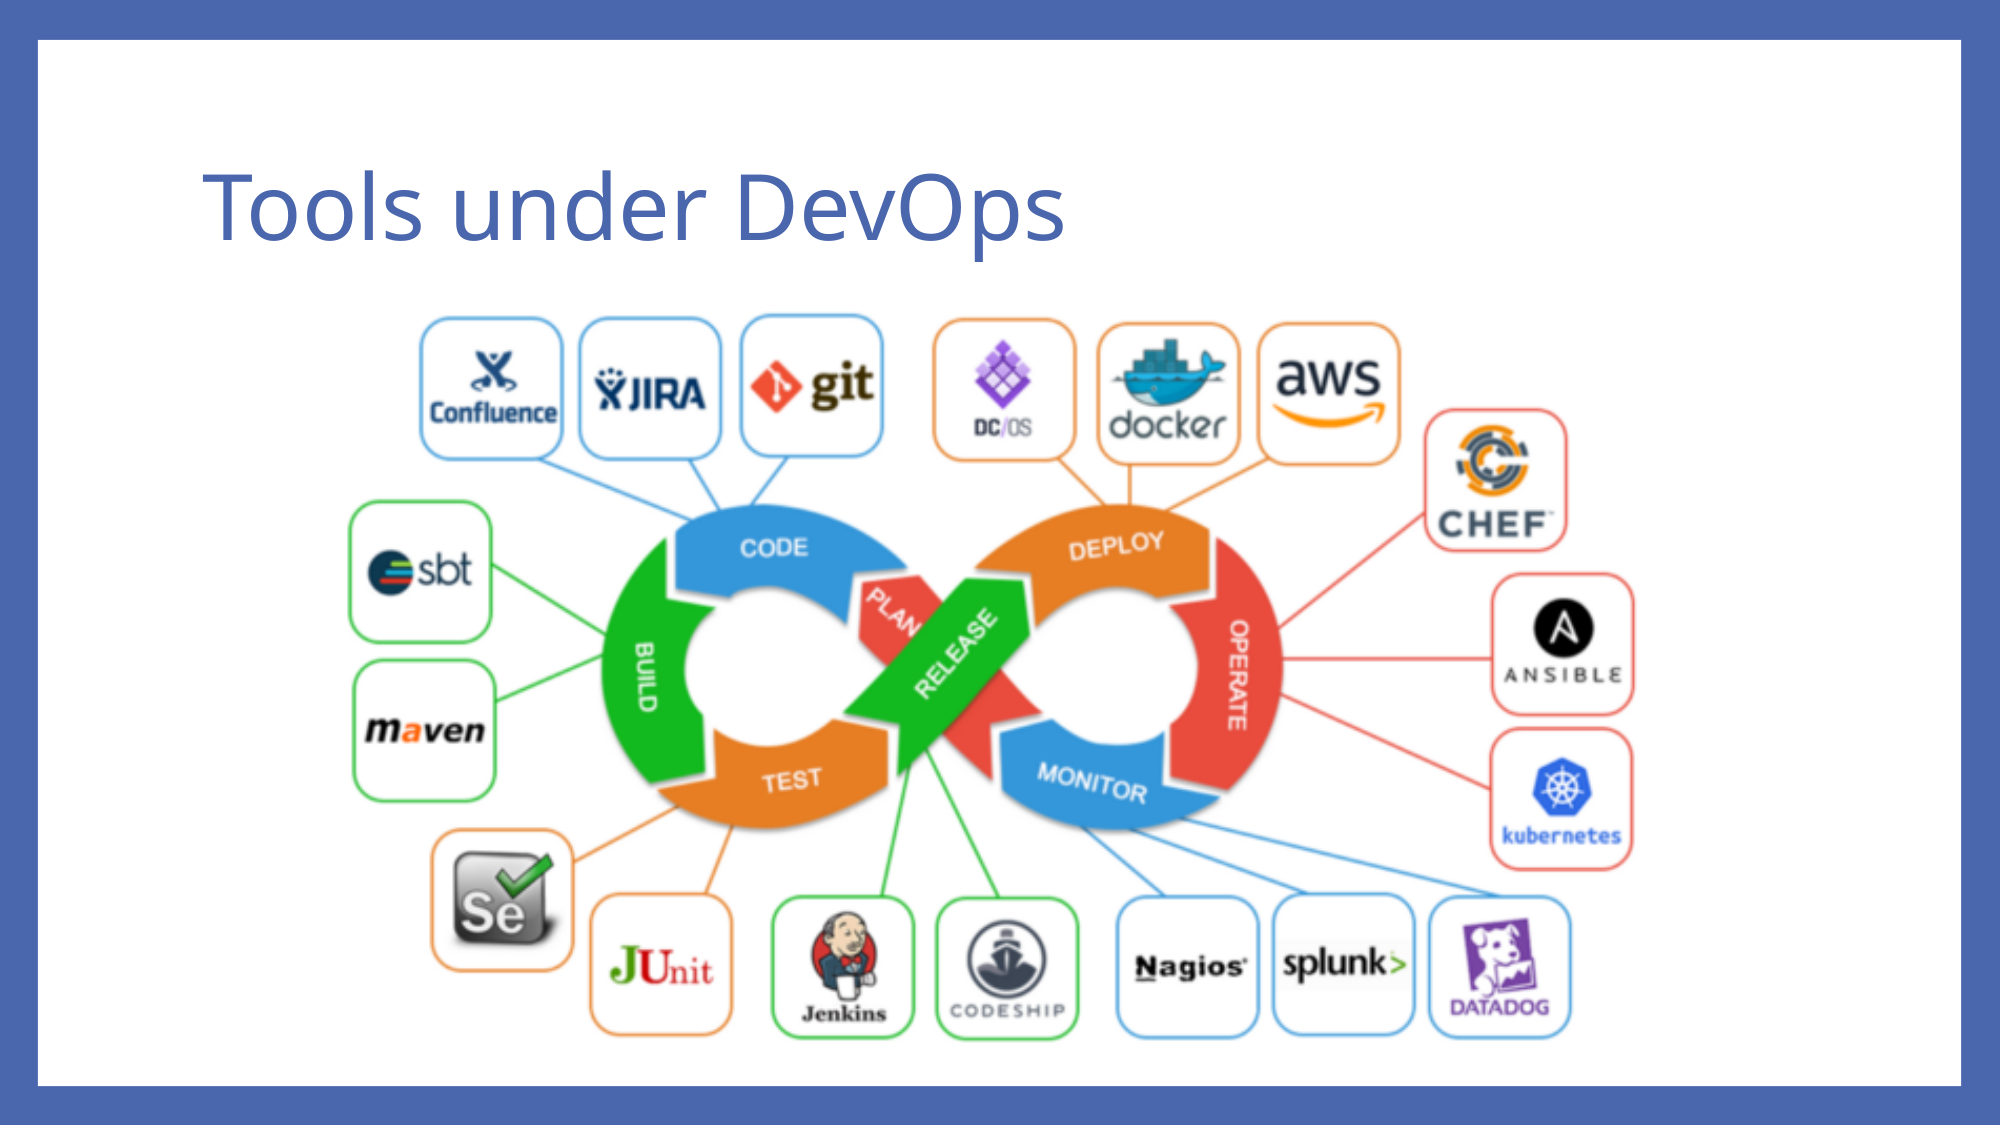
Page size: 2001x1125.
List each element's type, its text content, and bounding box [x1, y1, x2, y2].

picture [263, 286, 1737, 1068]
title Tools under DevOps [187, 99, 1808, 323]
